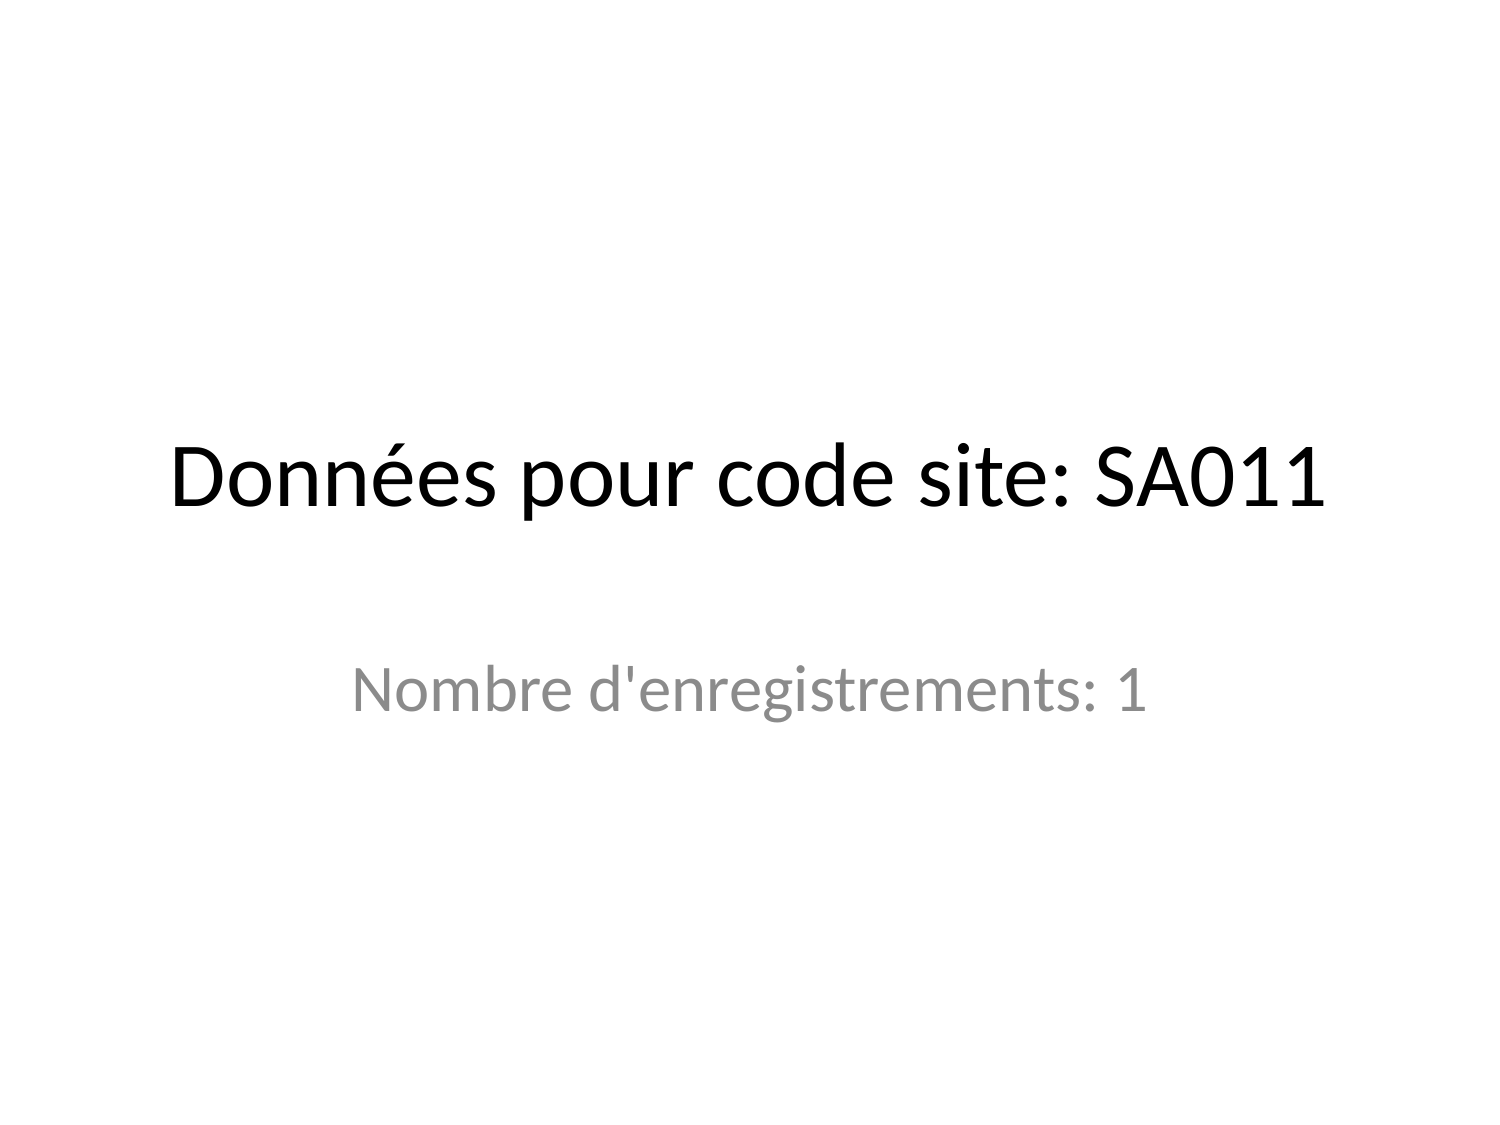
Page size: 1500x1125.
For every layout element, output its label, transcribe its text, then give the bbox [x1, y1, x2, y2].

title Données pour code site: SA011 [112, 349, 1388, 591]
subtitle Nombre d'enregistrements: 1 [225, 637, 1275, 925]
